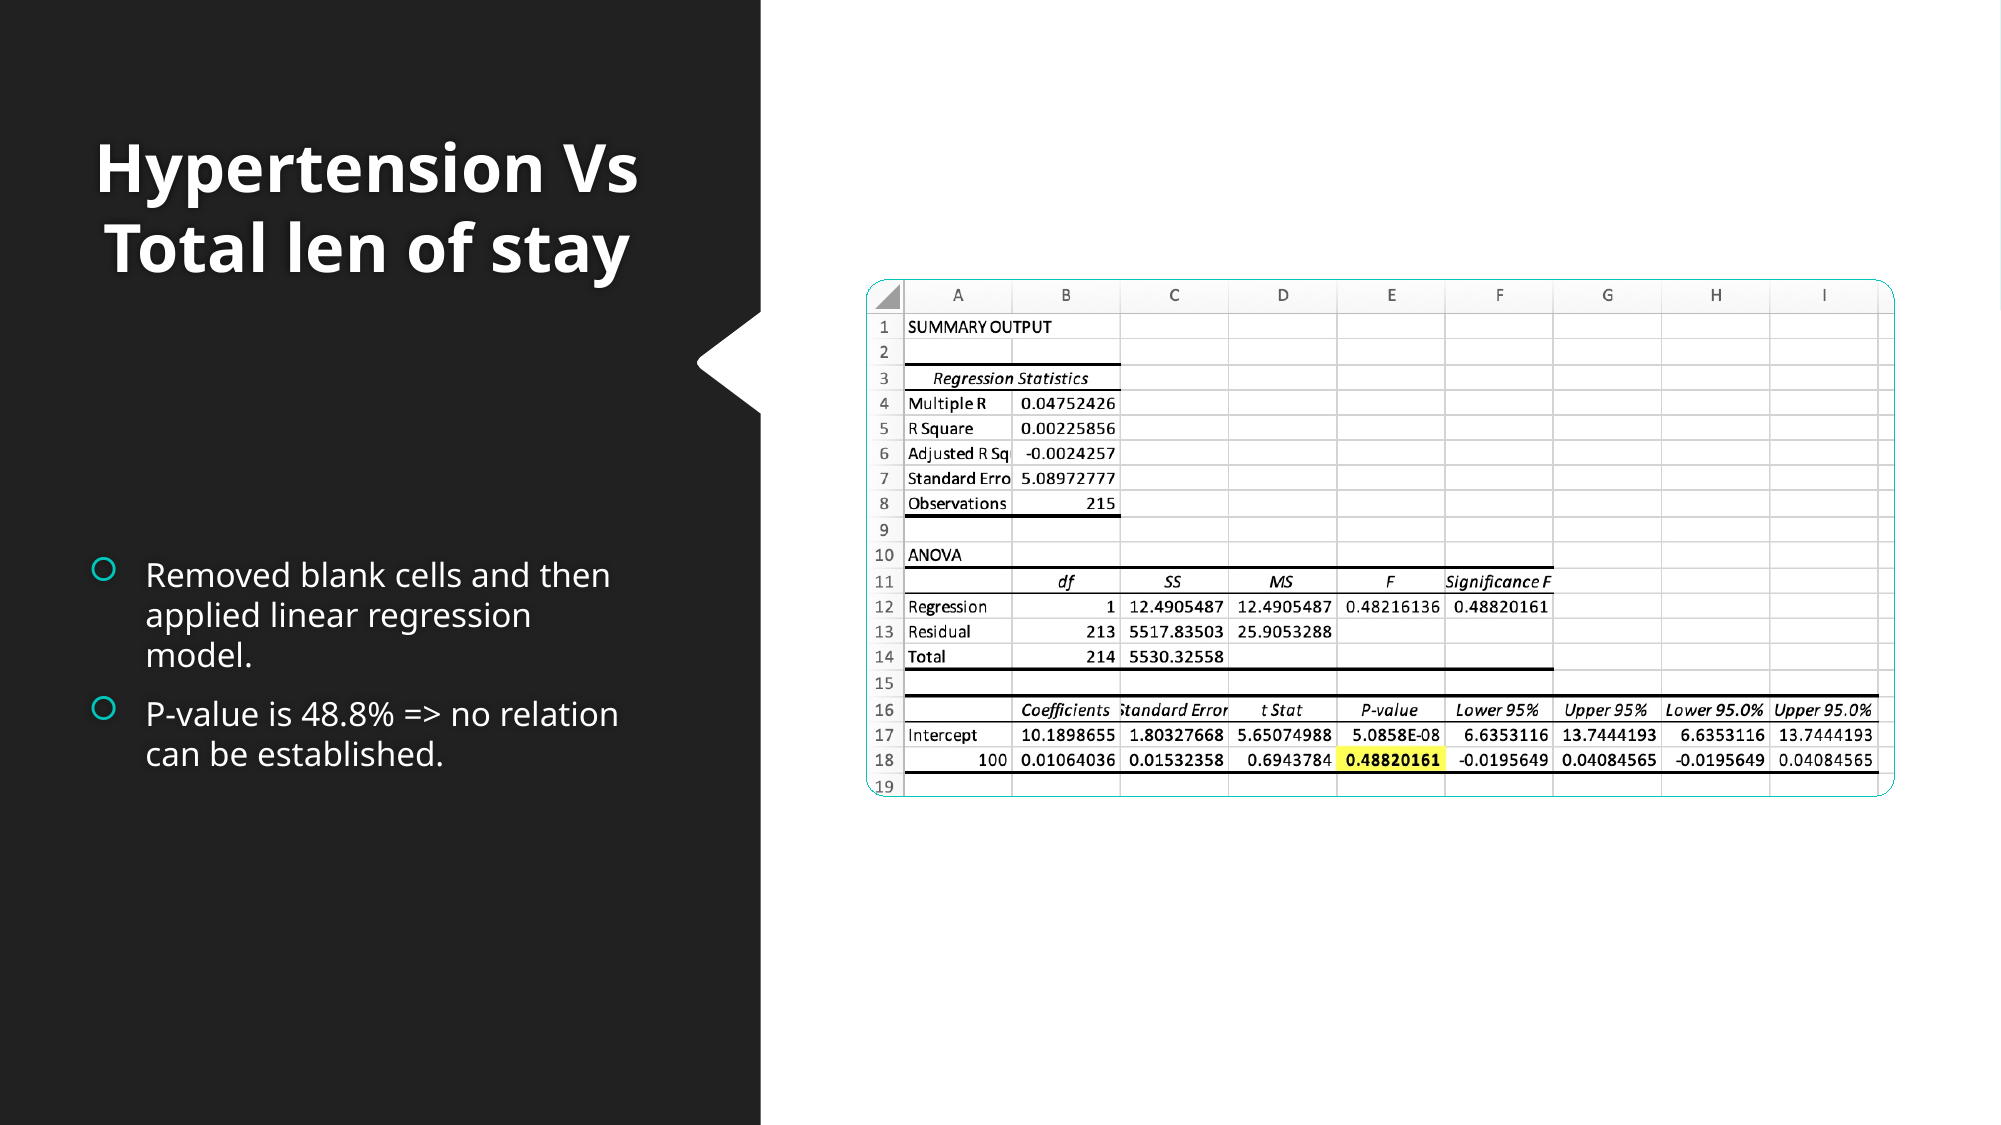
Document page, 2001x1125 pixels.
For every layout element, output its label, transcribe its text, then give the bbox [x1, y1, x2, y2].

text_box [0, 0, 762, 1125]
picture [865, 279, 1895, 797]
text_box [698, 0, 2000, 1125]
list Removed blank cells and then applied linear regression model. P-value is 48.8% => no relation can be established. [74, 335, 661, 992]
title Hypertension Vs Total len of stay [74, 75, 661, 294]
